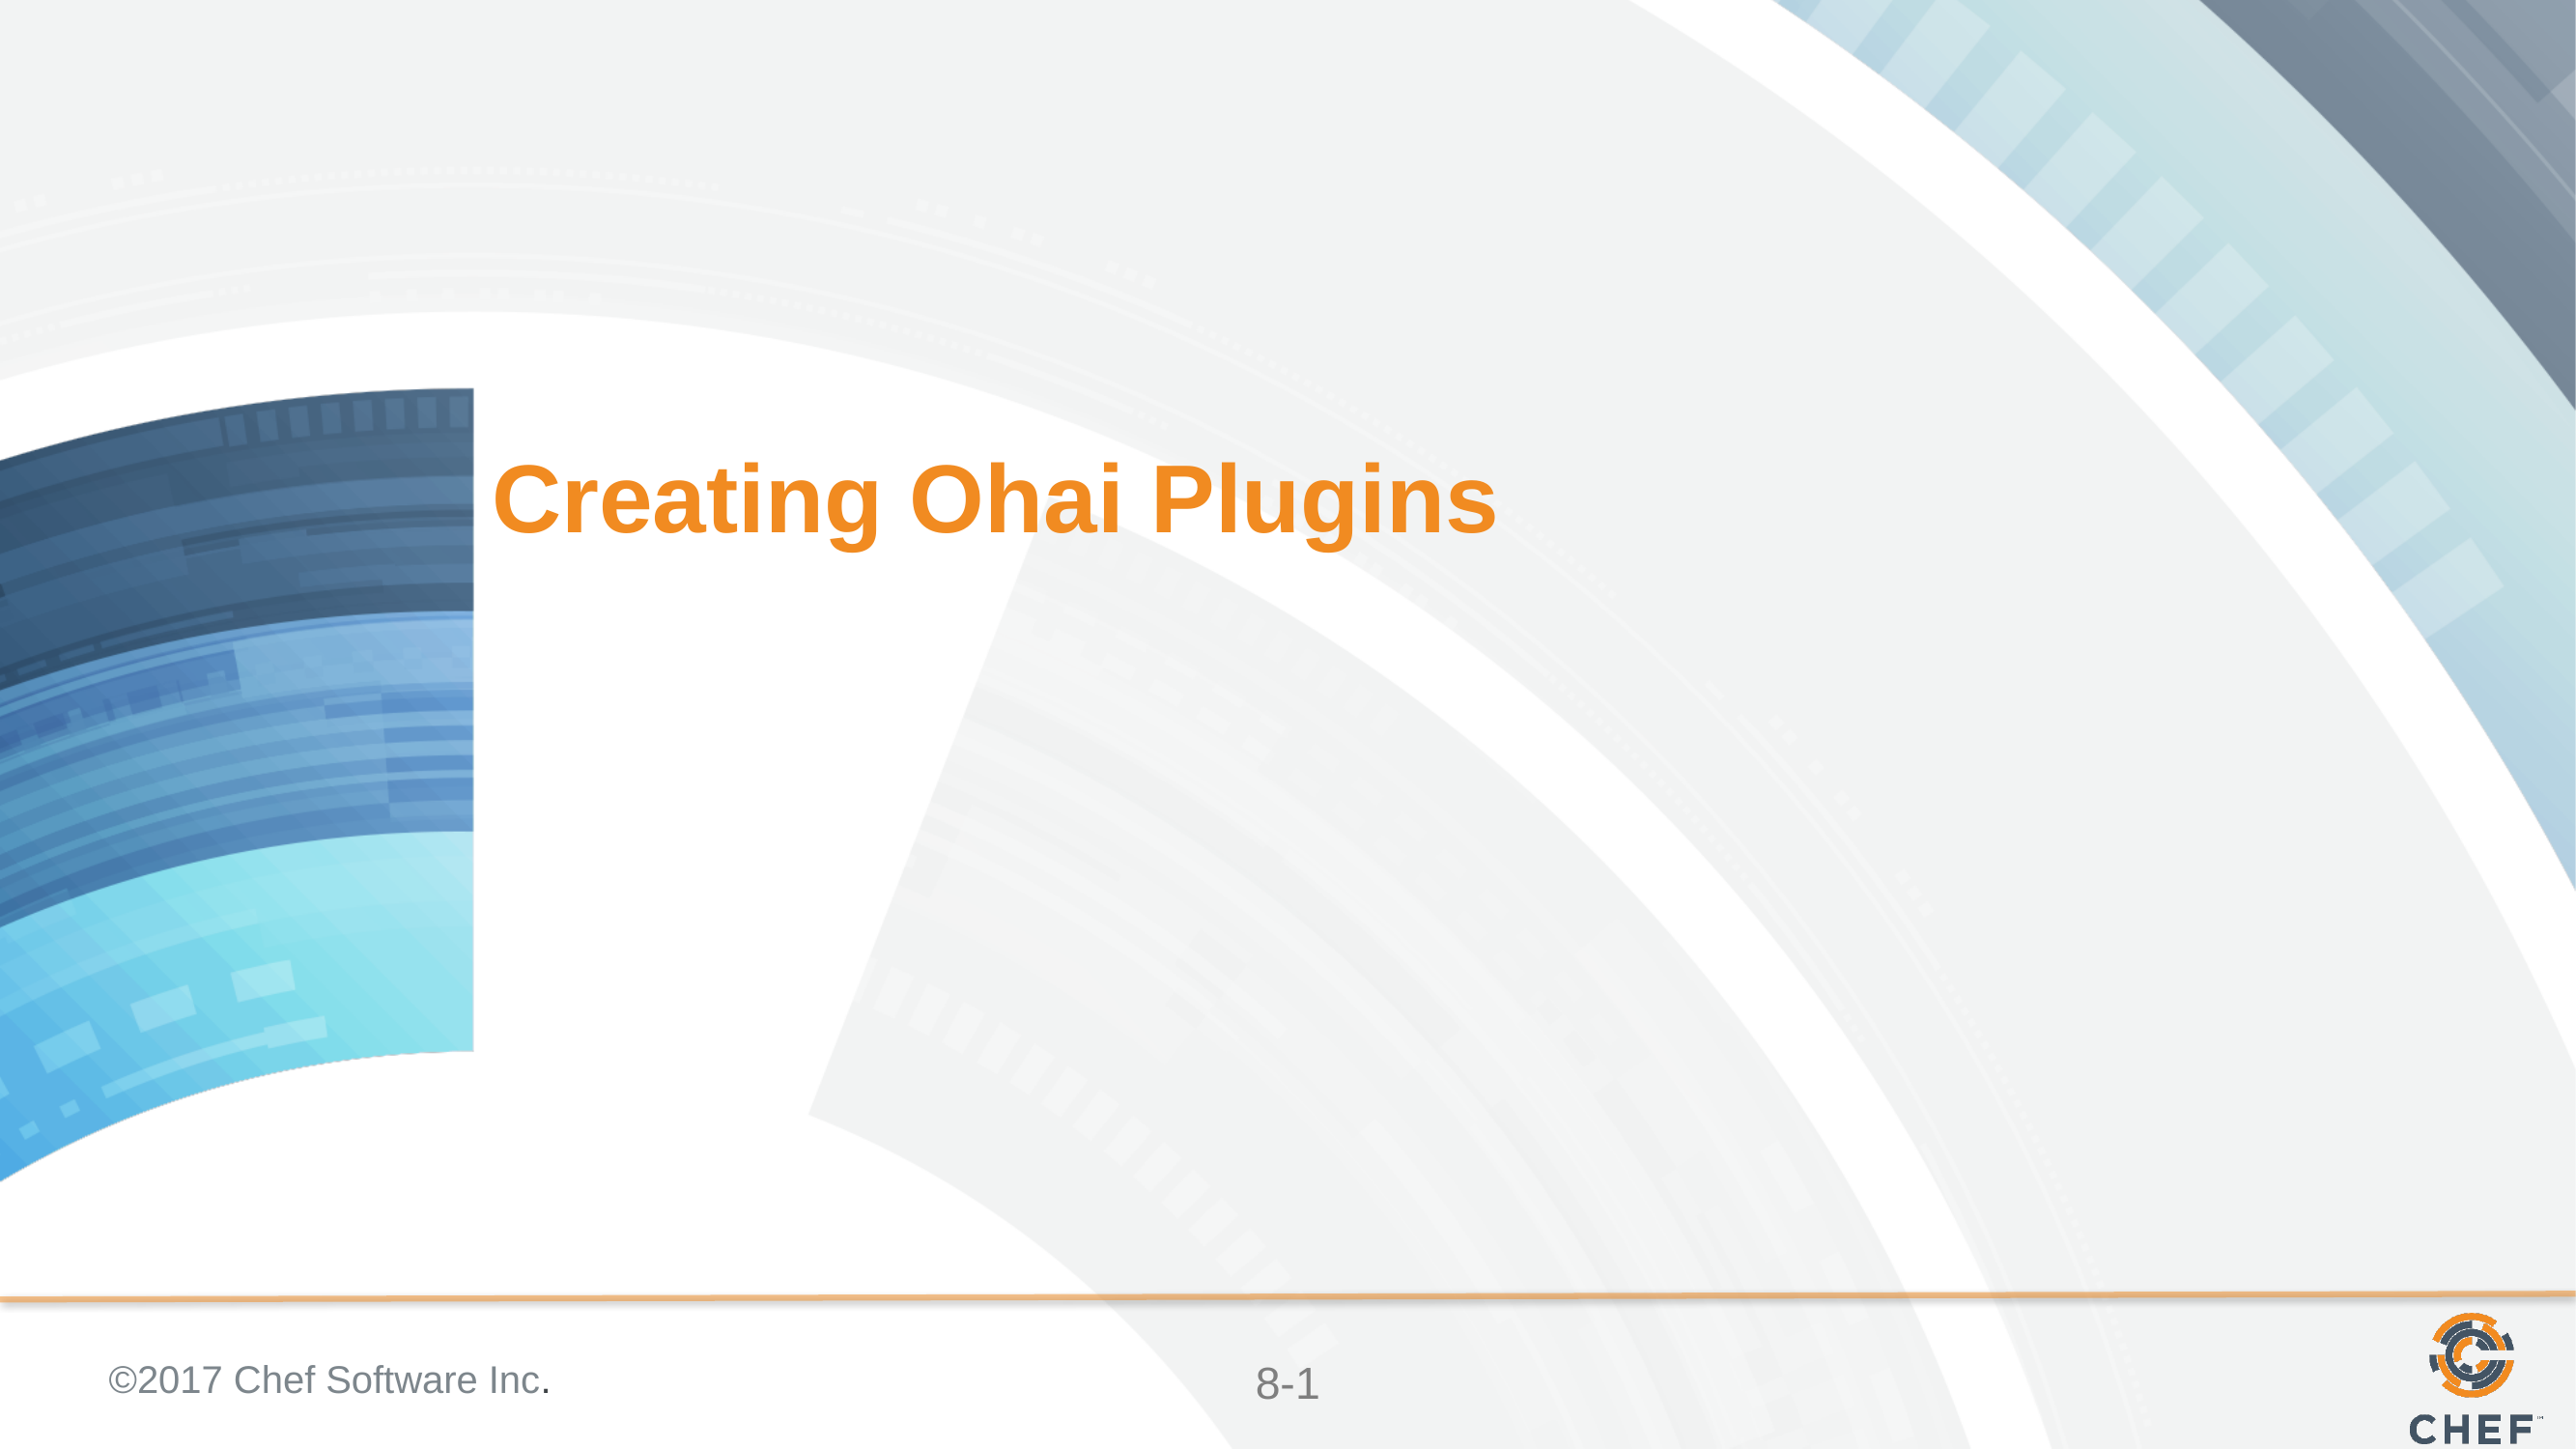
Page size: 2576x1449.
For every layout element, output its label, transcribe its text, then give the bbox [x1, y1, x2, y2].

picture [0, 1297, 2576, 1449]
picture [0, 0, 2576, 1296]
title Creating Ohai Plugins [477, 395, 2217, 608]
